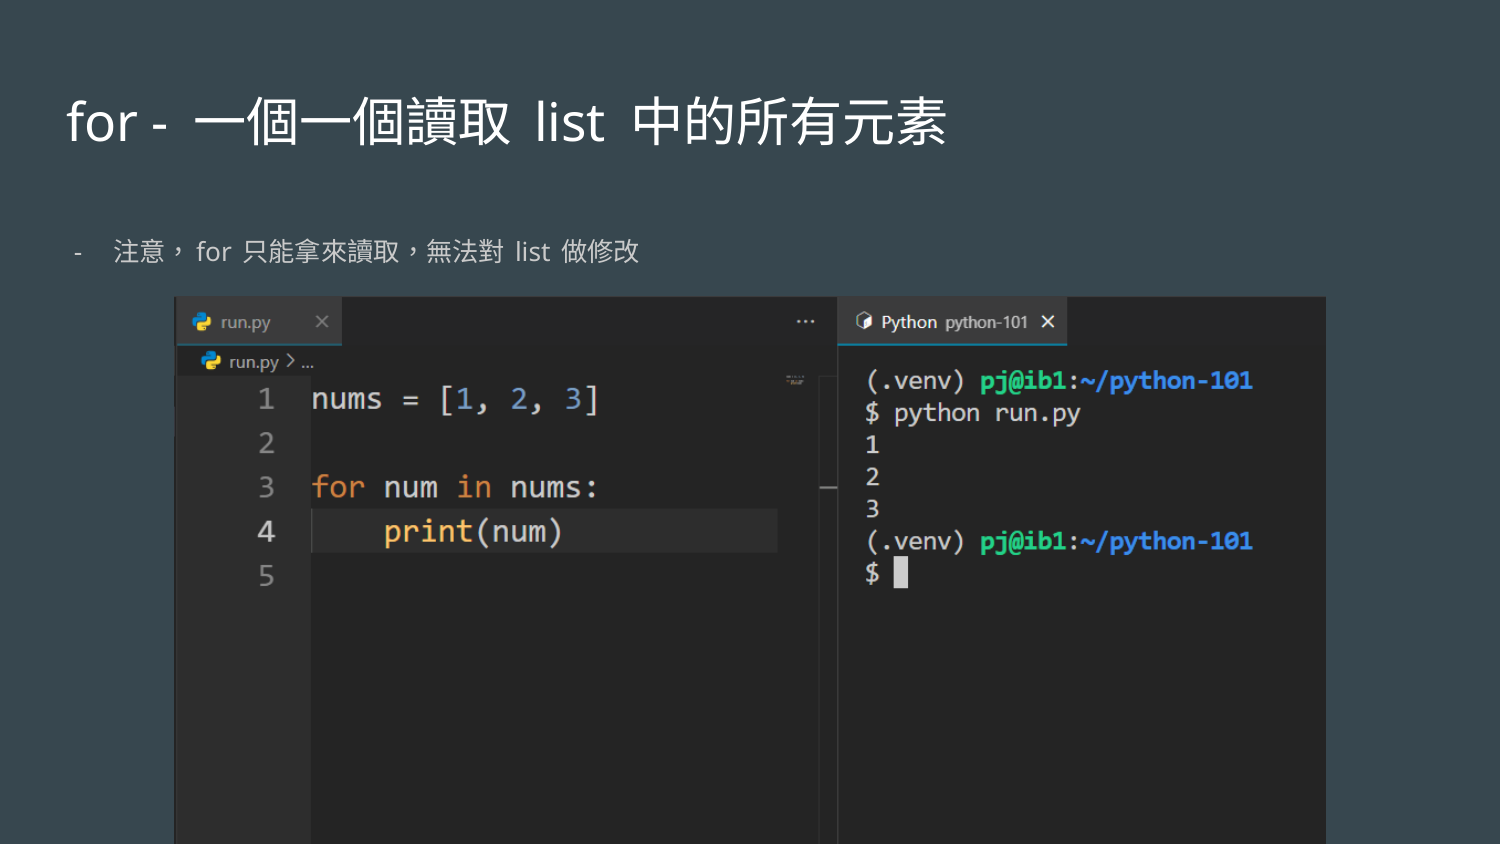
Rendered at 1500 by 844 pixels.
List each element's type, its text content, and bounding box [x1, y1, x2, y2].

title for - 一個一個讀取 list 中的所有元素 [51, 72, 1449, 167]
picture [173, 296, 1326, 844]
list 注意，for 只能拿來讀取，無法對 list 做修改 [51, 189, 1434, 283]
